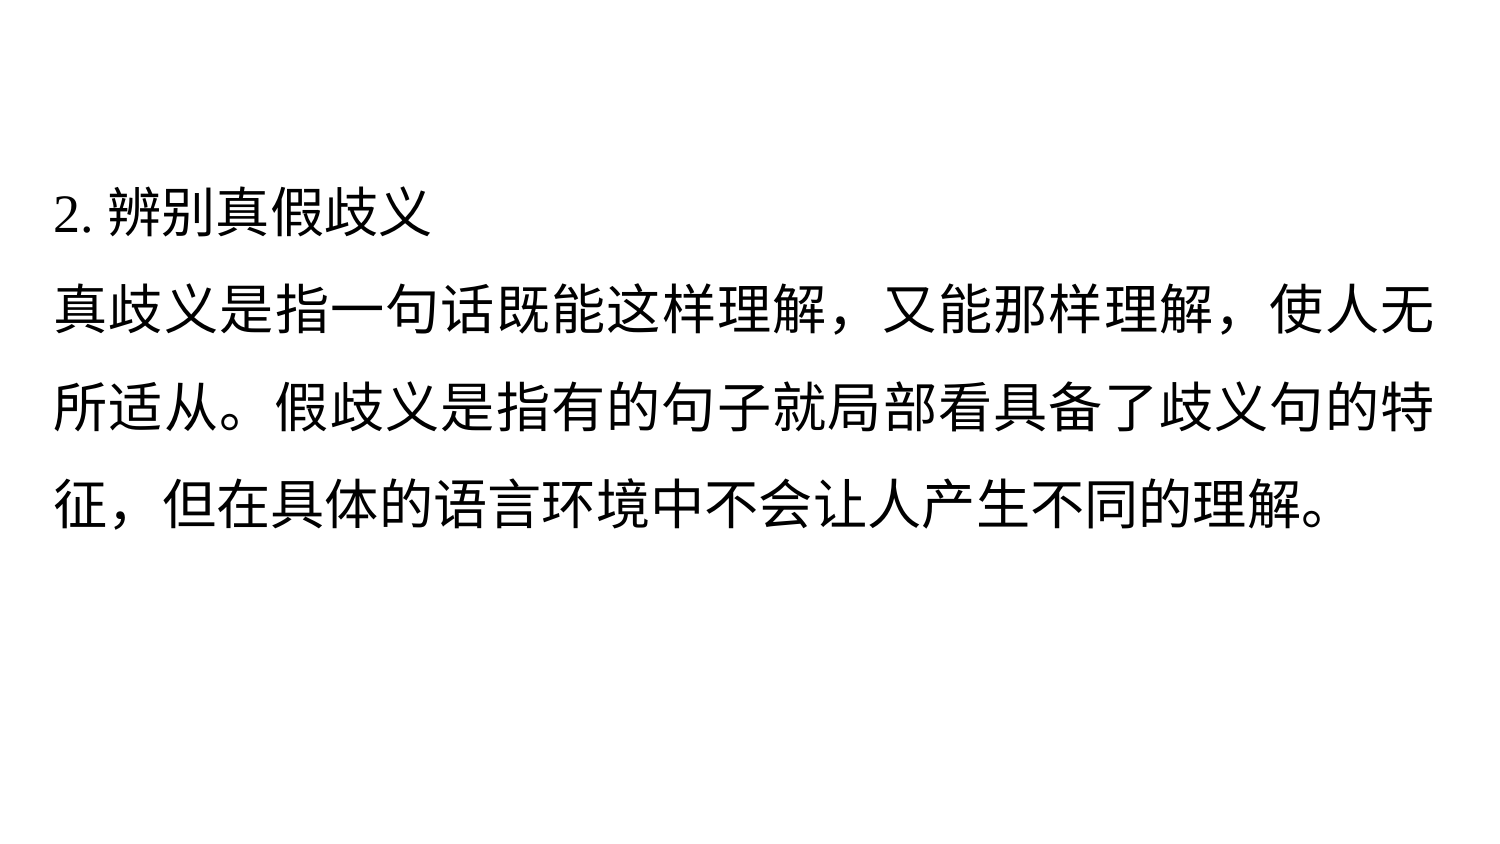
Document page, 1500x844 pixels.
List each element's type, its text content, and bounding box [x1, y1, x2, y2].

text_box 2.辨别真假歧义 真歧义是指一句话既能这样理解，又能那样理解，使人无所适从。假歧义是指有的句子就局部看具备了歧义句的特征，但在具体的语言环境中不会让人产生不同的理解。 [38, 138, 1450, 543]
